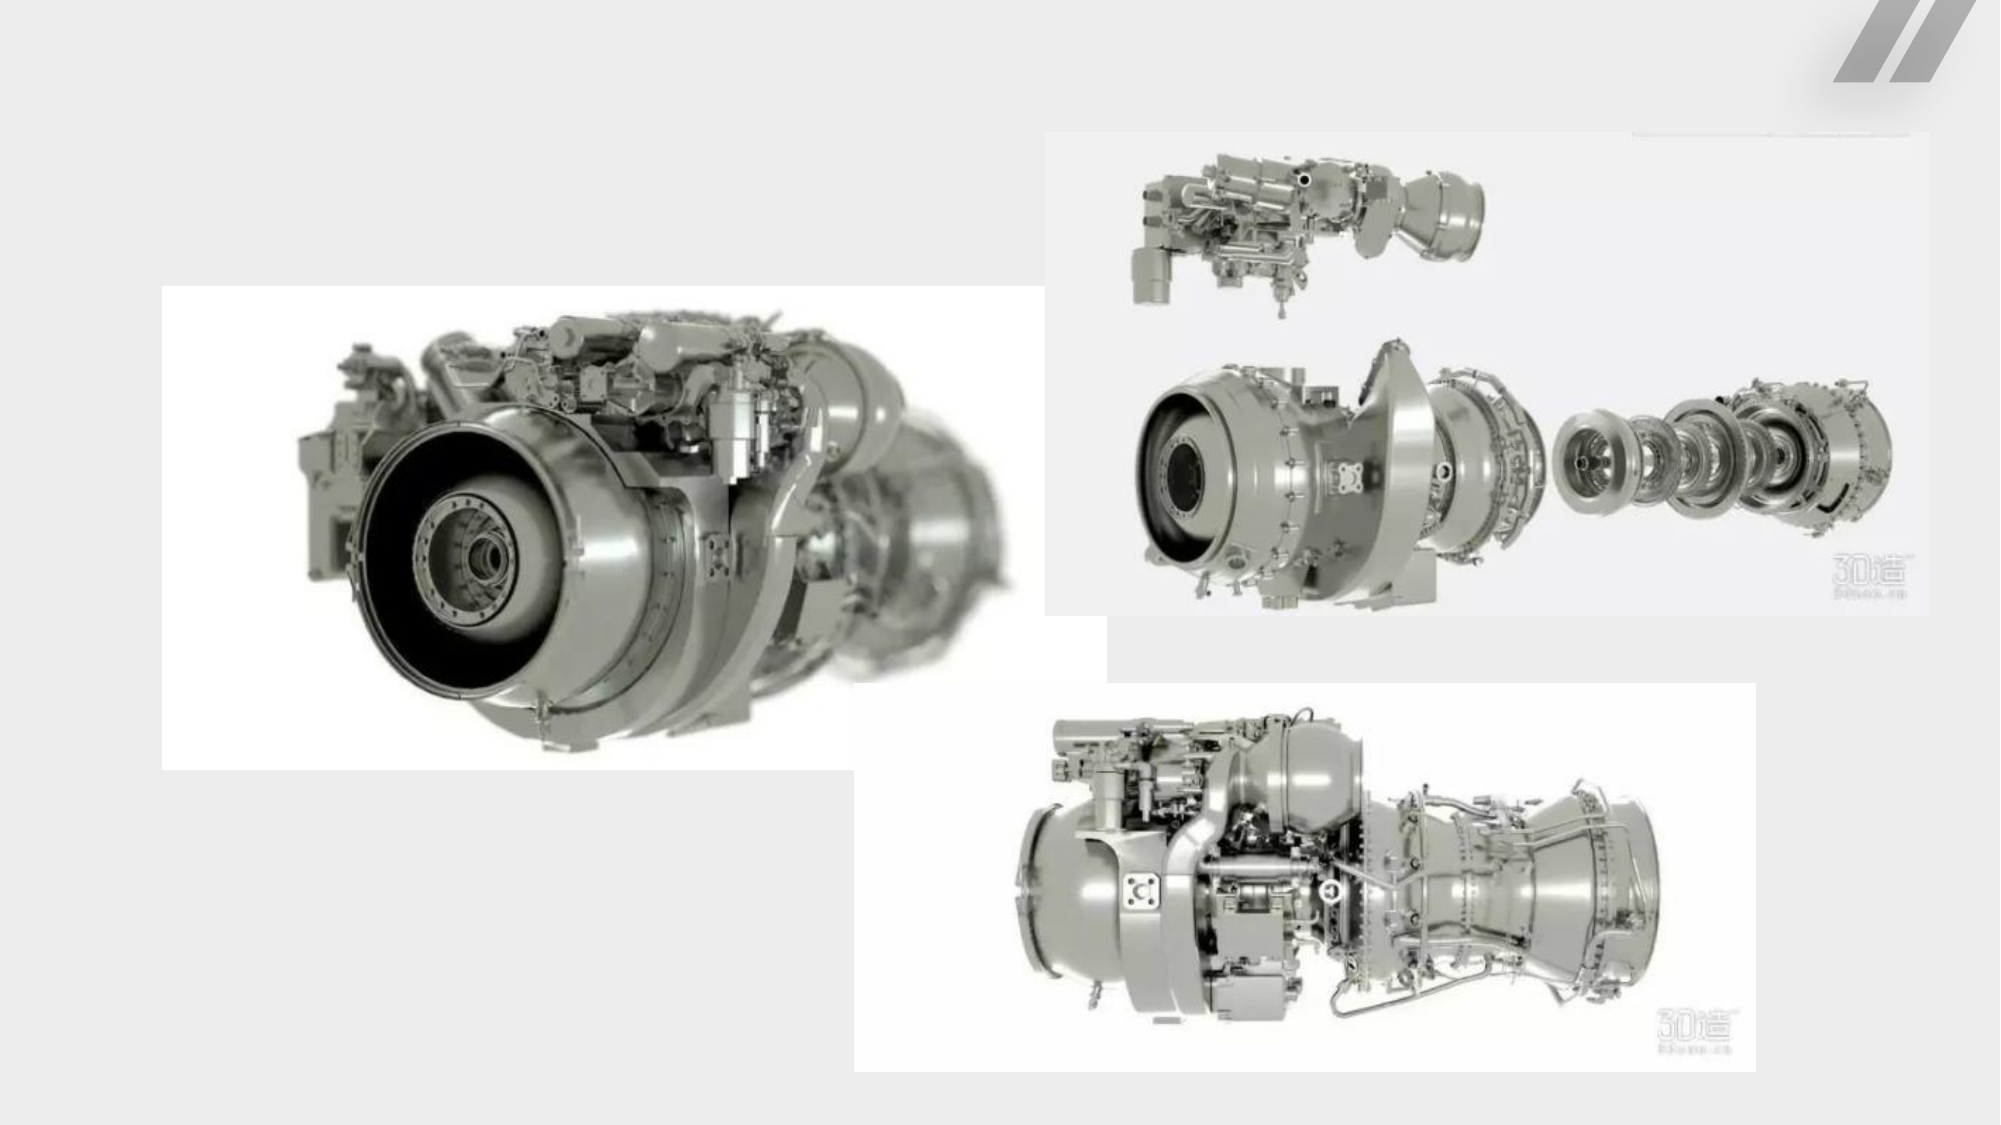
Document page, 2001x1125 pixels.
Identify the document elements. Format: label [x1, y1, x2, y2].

list [1045, 132, 1930, 616]
picture [162, 286, 1756, 1072]
